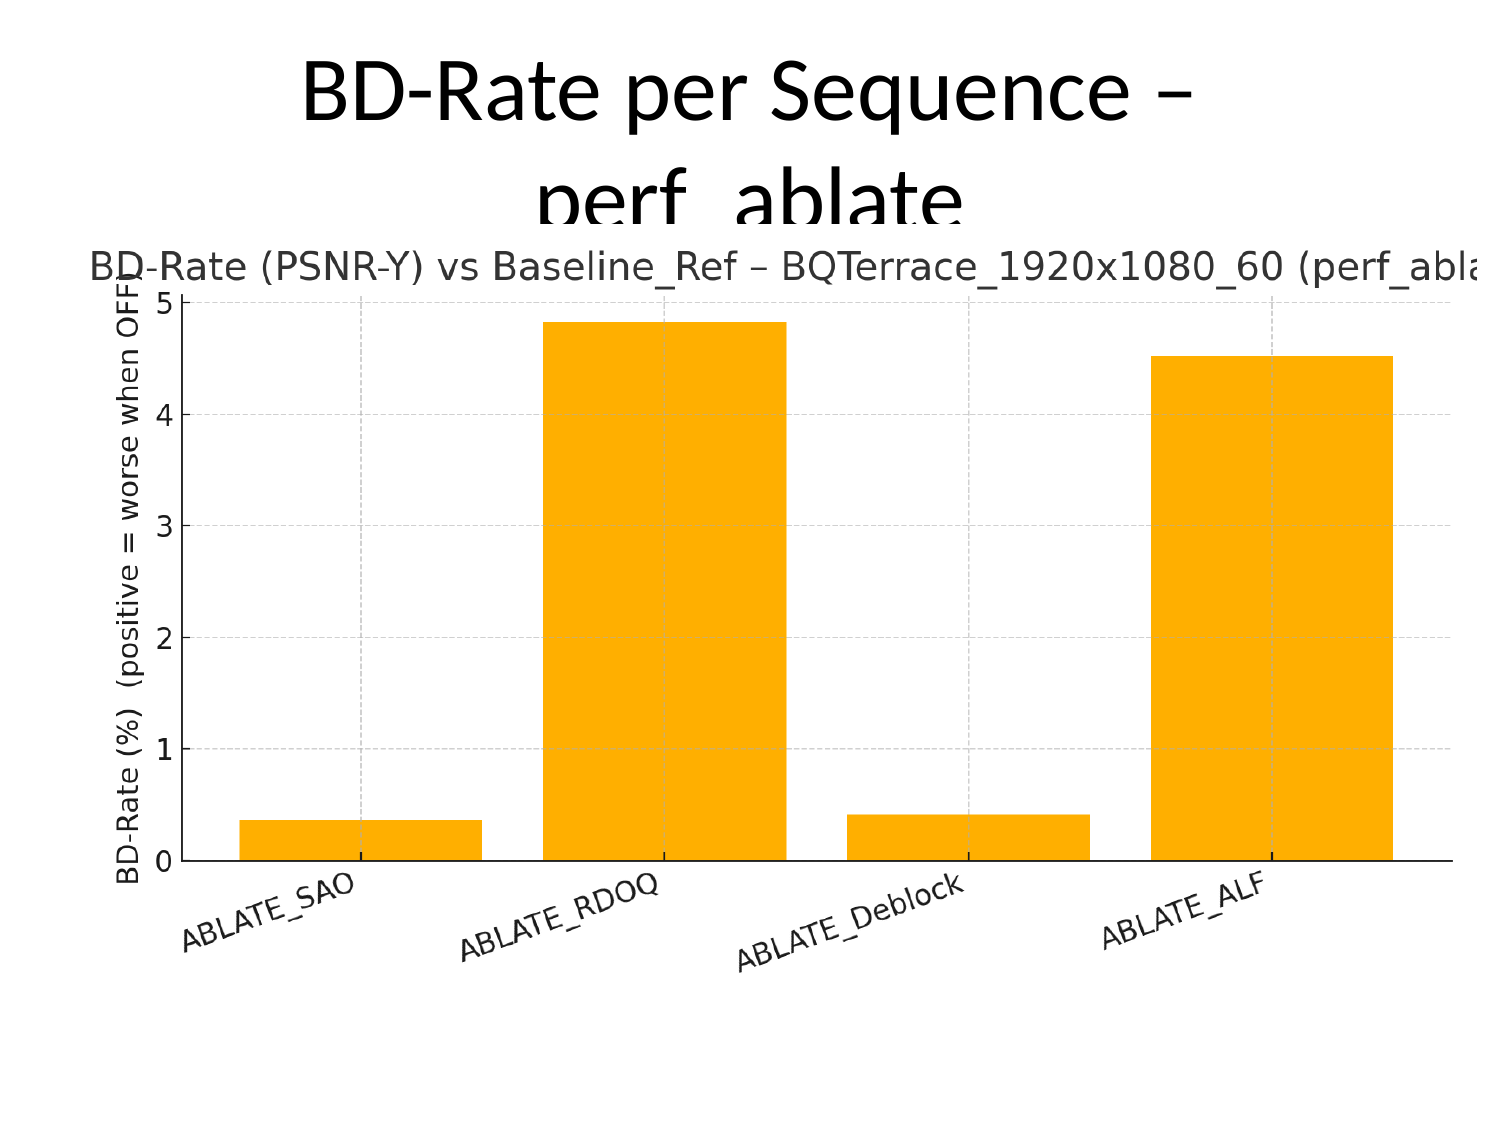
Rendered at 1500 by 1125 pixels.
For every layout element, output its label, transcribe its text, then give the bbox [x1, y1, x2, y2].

picture [89, 224, 1477, 1006]
title BD-Rate per Sequence – perf_ablate [75, 45, 1425, 233]
